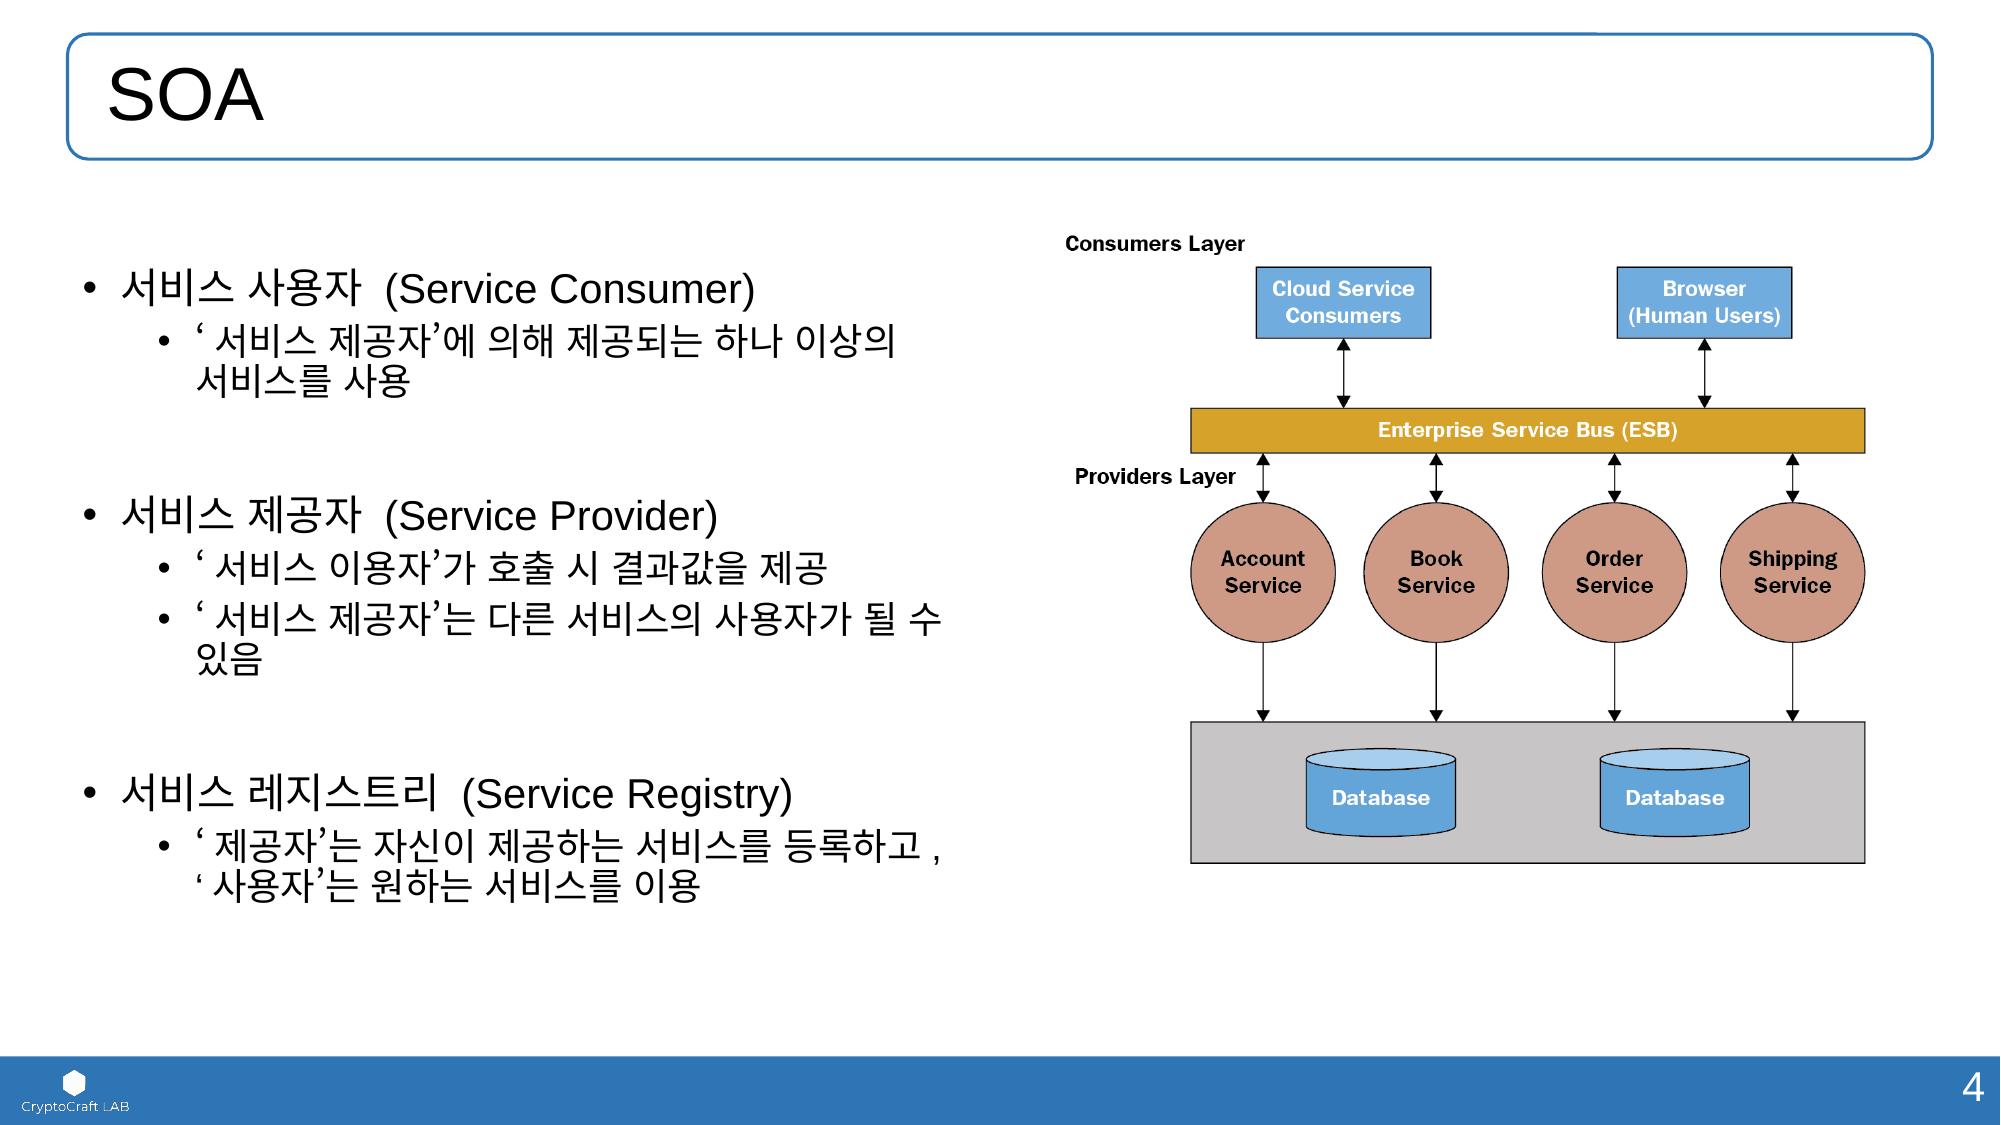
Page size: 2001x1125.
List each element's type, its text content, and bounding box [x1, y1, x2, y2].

picture [13, 1061, 138, 1123]
list 서비스 사용자 (Service Consumer) ‘서비스 제공자’에 의해 제공되는 하나 이상의 서비스를 사용 서비스 제공자 (Service Provider) ‘서비스 이용자’가 호출 시 결과값을 제공 ‘서비스 제공자’는 다른 서비스의 사용자가 될 수 있음 서비스 레지스트리 (Service Registry) ‘제공자’는 자신이 제공하는 서비스를 등록하고, ‘사용자’는 원하는 서비스를 이용 [67, 189, 1000, 1019]
title SOA [91, 34, 1933, 160]
picture [1049, 217, 1881, 879]
